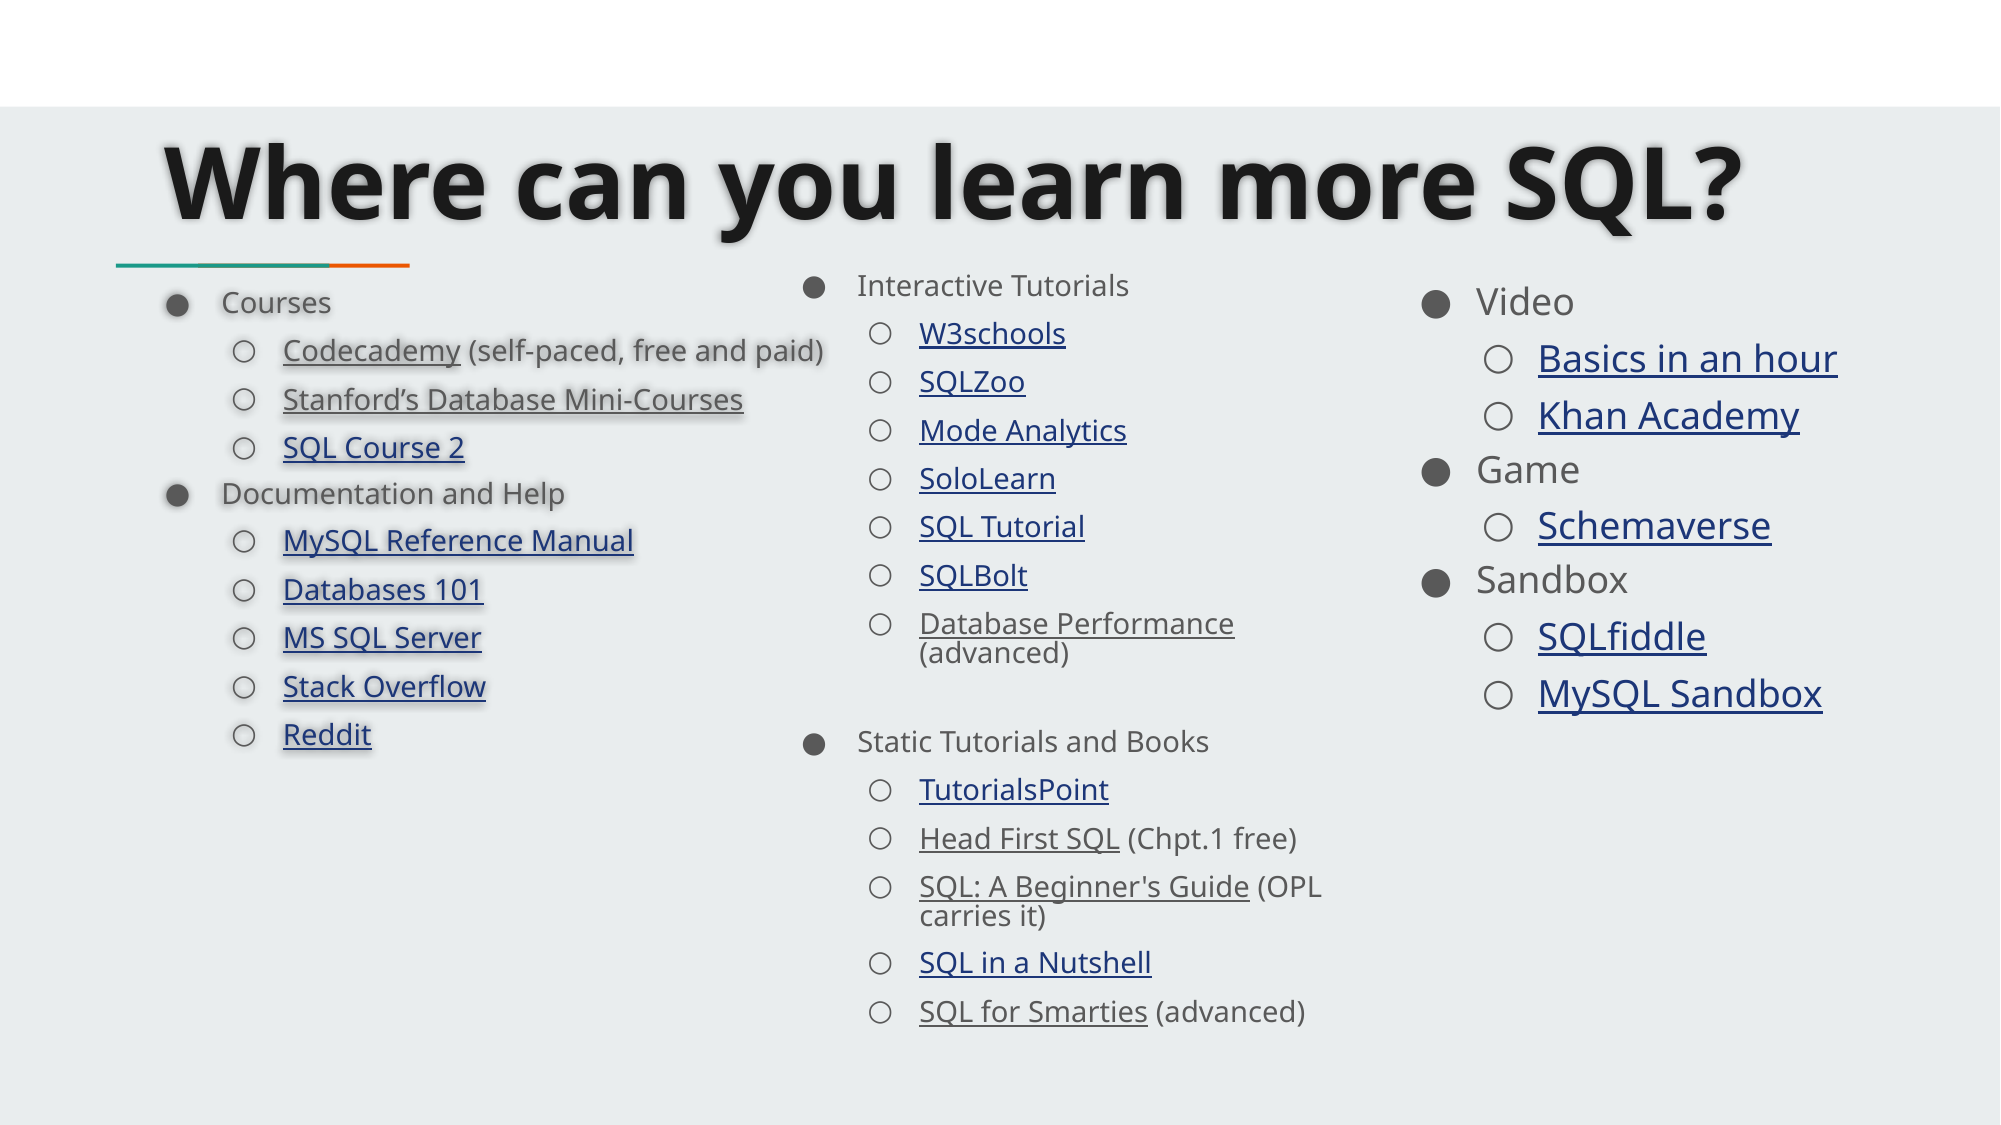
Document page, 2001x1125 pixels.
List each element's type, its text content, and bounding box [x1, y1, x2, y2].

list Courses Codecademy (self-paced, free and paid) Stanford’s Database Mini-Courses SQL Course 2 Documentation and Help MySQL Reference Manual Databases 101 MS SQL Server Stack Overflow Reddit [149, 284, 1849, 950]
title Where can you learn more SQL? [149, 99, 1849, 260]
text_box Video Basics in an hour Khan Academy Game Schemaverse Sandbox SQLfiddle MySQL Sandbox [1404, 271, 1897, 764]
text_box Interactive Tutorials W3schools SQLZoo Mode Analytics SoloLearn SQL Tutorial SQLBolt Database Performance (advanced) Static Tutorials and Books TutorialsPoint Head First SQL (Chpt.1 free) SQL: A Beginner's Guide (OPL carries it) SQL in a Nutshell SQL for Smarties (advanced) [786, 259, 1349, 752]
